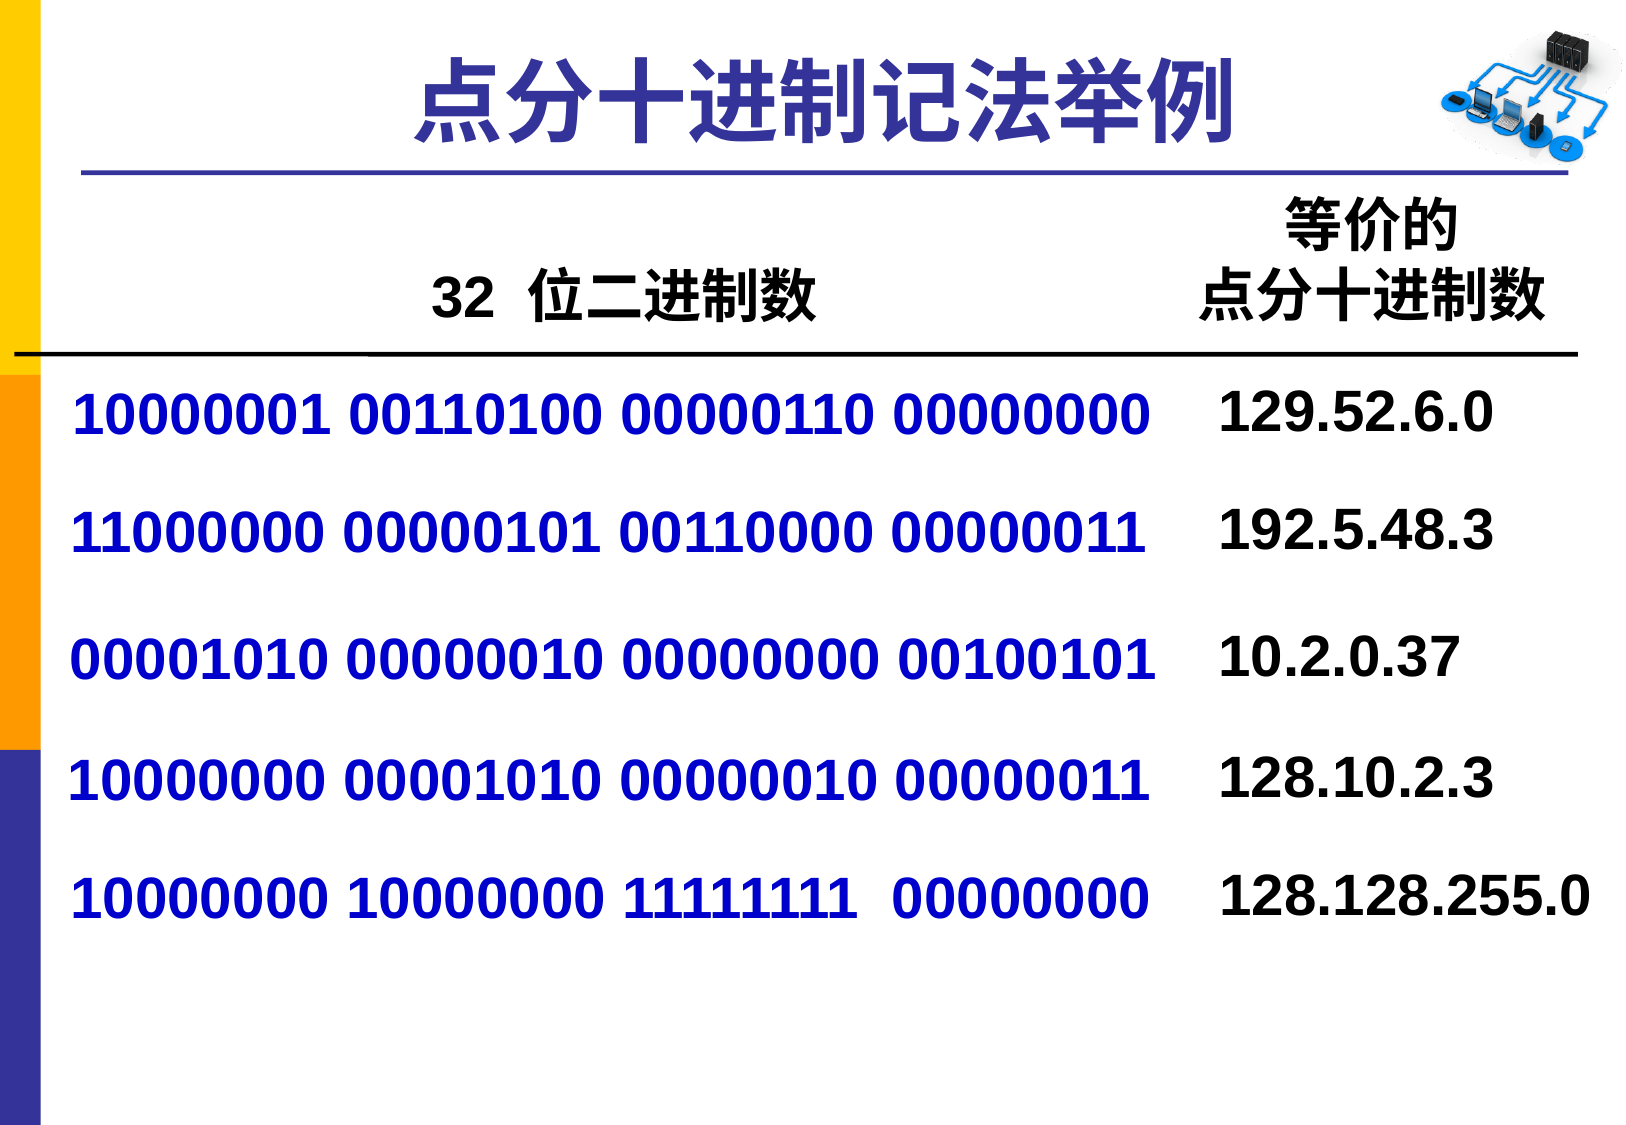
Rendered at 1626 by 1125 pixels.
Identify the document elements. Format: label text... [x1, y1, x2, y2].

text_box 00001010 00000010 00000000 00100101 [55, 614, 1174, 699]
text_box 192.5.48.3 [1203, 484, 1510, 569]
text_box 10000001 00110100 00000110 00000000 [57, 368, 1169, 454]
text_box 10000000 00001010 00000010 00000011 [52, 734, 1168, 820]
text_box 10.2.0.37 [1203, 611, 1478, 696]
text_box 等价的 点分十进制数 [1182, 180, 1563, 336]
text_box 128.128.255.0 [1204, 849, 1608, 935]
text_box 129.52.6.0 [1203, 365, 1510, 451]
text_box 128.10.2.3 [1203, 731, 1510, 817]
text_box 32 位二进制数 [416, 251, 833, 336]
title 点分十进制记法举例 [81, 30, 1569, 161]
text_box 10000000 10000000 11111111 00000000 [55, 852, 1168, 938]
text_box 11000000 00000101 00110000 00000011 [55, 486, 1164, 572]
picture [1438, 30, 1624, 165]
